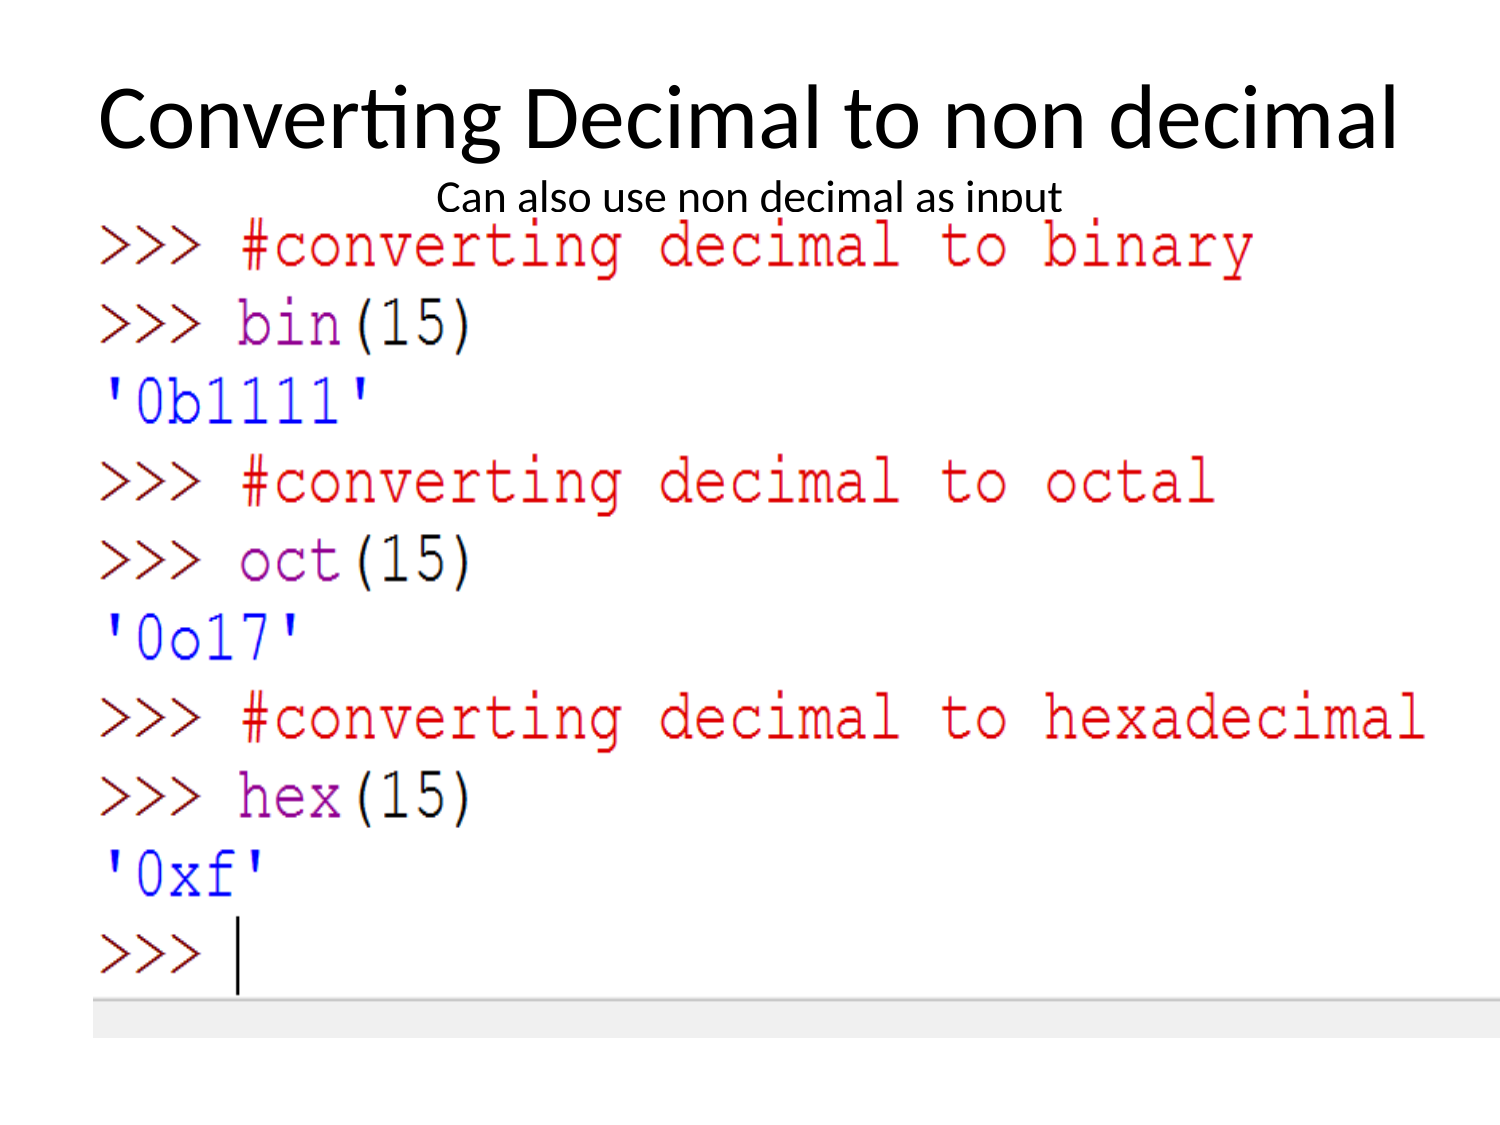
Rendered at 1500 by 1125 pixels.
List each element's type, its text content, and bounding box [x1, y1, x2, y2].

title Converting Decimal to non decimal Can also use non decimal as input [75, 45, 1425, 233]
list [93, 212, 1500, 1038]
